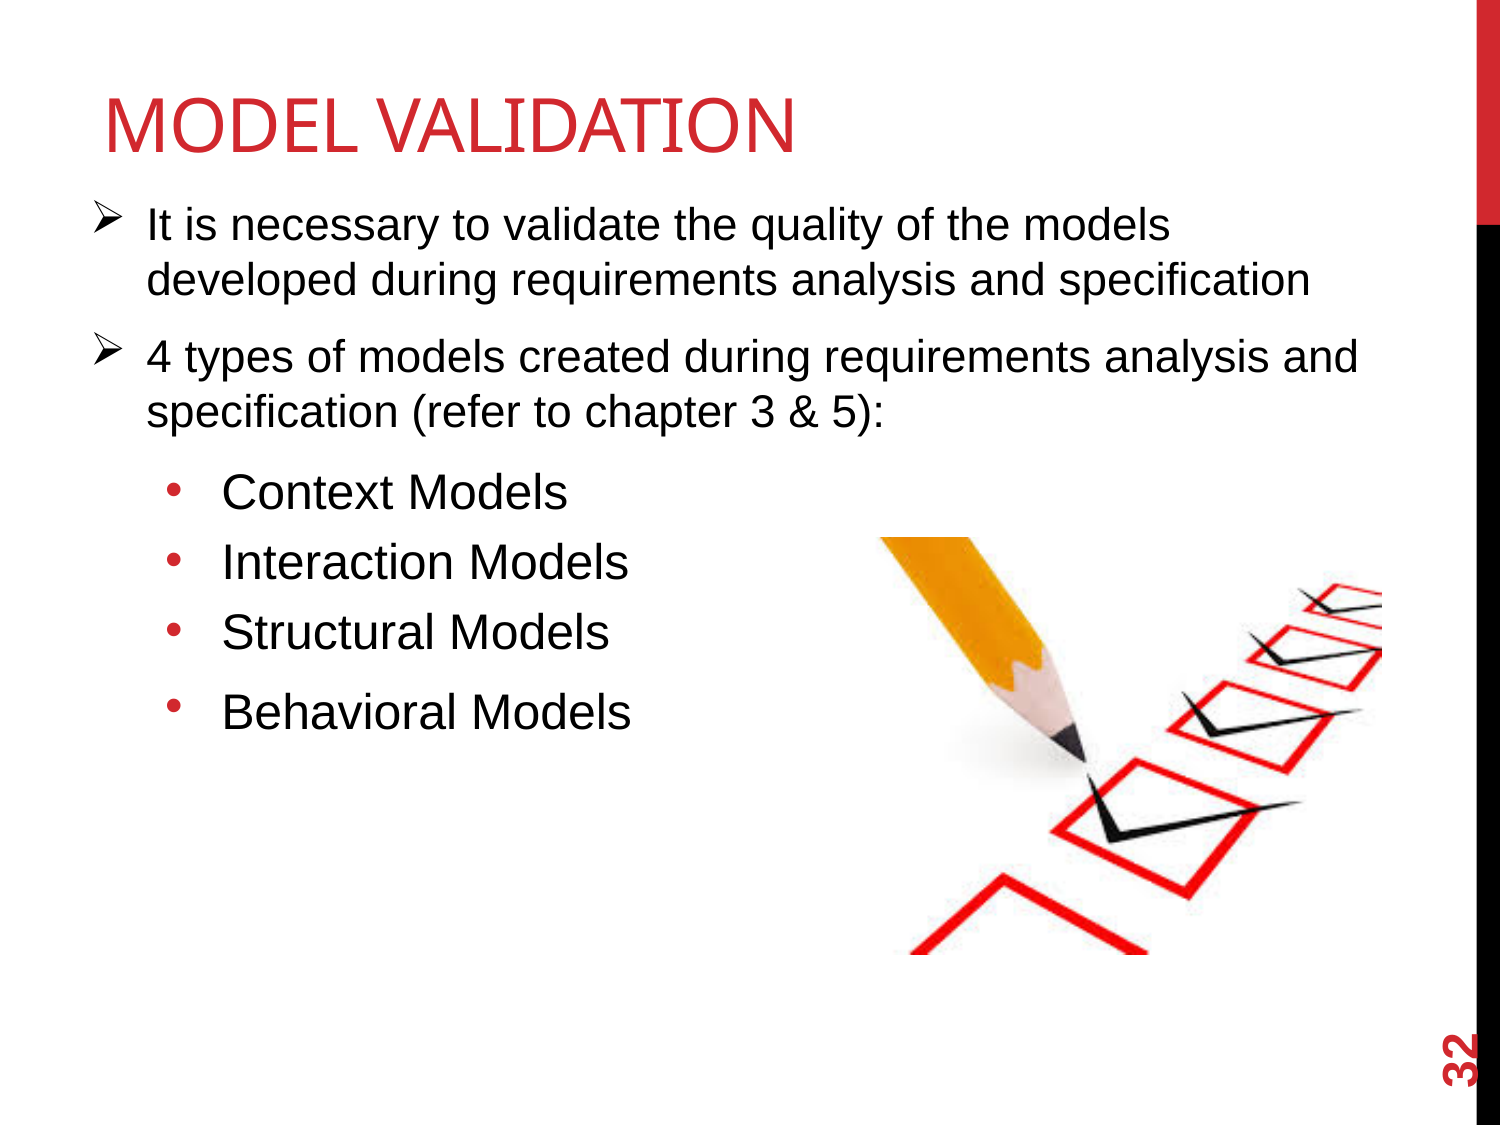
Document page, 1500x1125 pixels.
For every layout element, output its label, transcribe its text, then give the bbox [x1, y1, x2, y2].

picture [824, 536, 1383, 956]
title Model validation [87, 24, 1038, 175]
list It is necessary to validate the quality of the models developed during requirements analysis and specification 4 types of models created during requirements analysis and specification (refer to chapter 3 & 5): Context Models Interaction Models Structural Models Behavioral Models [75, 187, 1400, 1100]
slide_number 32 [1427, 887, 1488, 1104]
